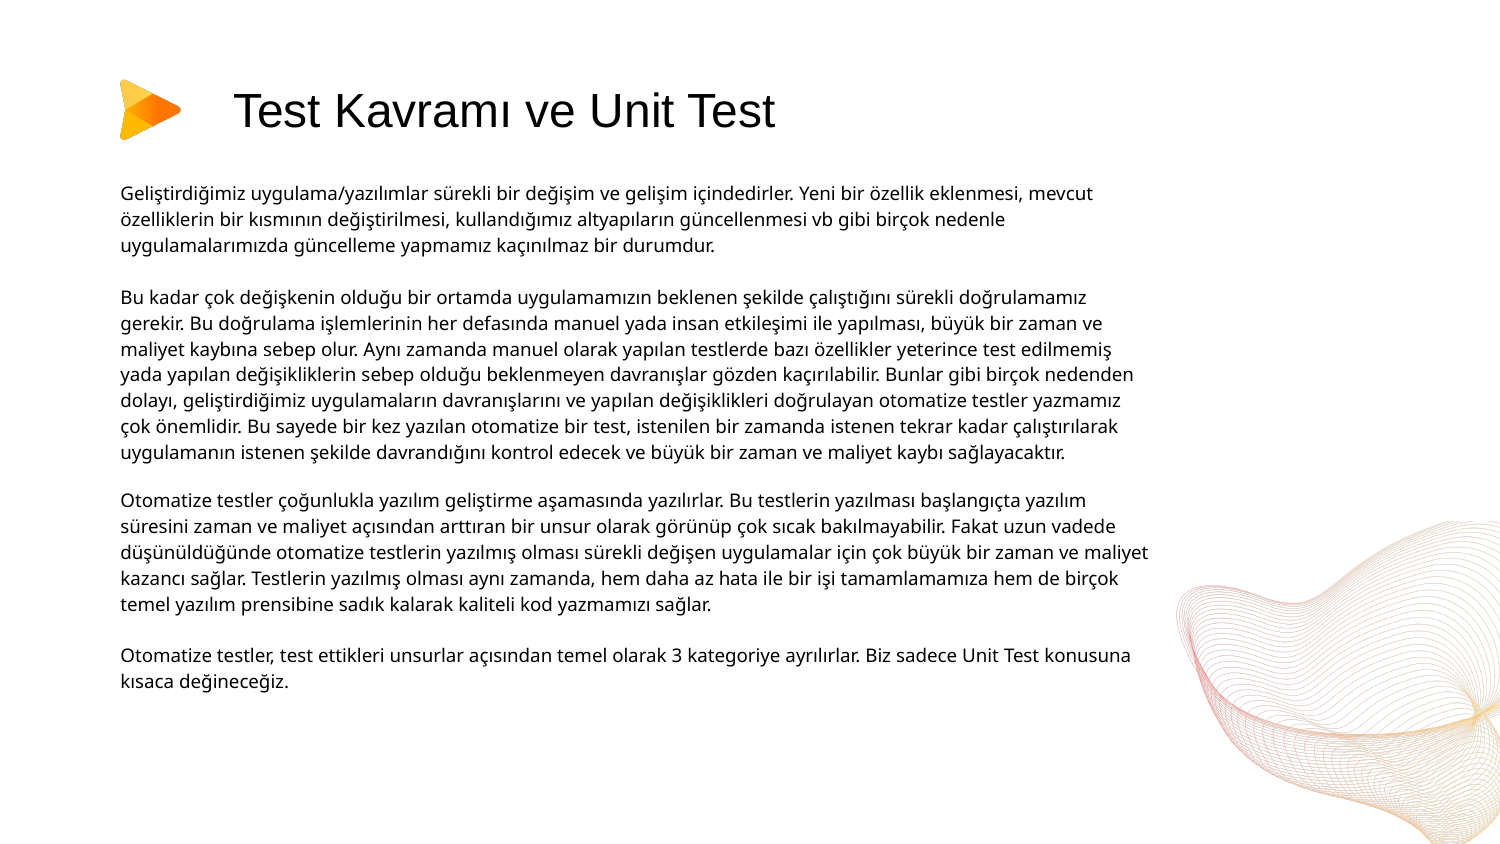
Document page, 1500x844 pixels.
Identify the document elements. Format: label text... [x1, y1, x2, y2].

picture [119, 78, 181, 140]
list Geliştirdiğimiz uygulama/yazılımlar sürekli bir değişim ve gelişim içindedirler. Yeni bir özellik eklenmesi, mevcut özelliklerin bir kısmının değiştirilmesi, kullandığımız altyapıların güncellenmesi vb gibi birçok nedenle uygulamalarımızda güncelleme yapmamız kaçınılmaz bir durumdur. Bu kadar çok değişkenin olduğu bir ortamda uygulamamızın beklenen şekilde çalıştığını sürekli doğrulamamız gerekir. Bu doğrulama işlemlerinin her defasında manuel yada insan etkileşimi ile yapılması, büyük bir zaman ve maliyet kaybına sebep olur. Aynı zamanda manuel olarak yapılan testlerde bazı özellikler yeterince test edilmemiş yada yapılan değişikliklerin sebep olduğu beklenmeyen davranışlar gözden kaçırılabilir. Bunlar gibi birçok nedenden dolayı, geliştirdiğimiz uygulamaların davranışlarını ve yapılan değişiklikleri doğrulayan otomatize testler yazmamız çok önemlidir. Bu sayede bir kez yazılan otomatize bir test, istenilen bir zamanda istenen tekrar kadar çalıştırılarak uygulamanın istenen şekilde davrandığını kontrol edecek ve büyük bir zaman ve maliyet kaybı sağlayacaktır. Otomatize testler çoğunlukla yazılım geliştirme aşamasında yazılırlar. Bu testlerin yazılması başlangıçta yazılım süresini zaman ve maliyet açısından arttıran bir unsur olarak görünüp çok sıcak bakılmayabilir. Fakat uzun vadede düşünüldüğünde otomatize testlerin yazılmış olması sürekli değişen uygulamalar için çok büyük bir zaman ve maliyet kazancı sağlar. Testlerin yazılmış olması aynı zamanda, hem daha az hata ile bir işi tamamlamamıza hem de birçok temel yazılım prensibine sadık kalarak kaliteli kod yazmamızı sağlar. Otomatize testler, test ettikleri unsurlar açısından temel olarak 3 kategoriye ayrılırlar. Biz sadece Unit Test konusuna kısaca değineceğiz. [104, 163, 1168, 740]
title Test Kavramı ve Unit Test [217, 43, 1283, 165]
